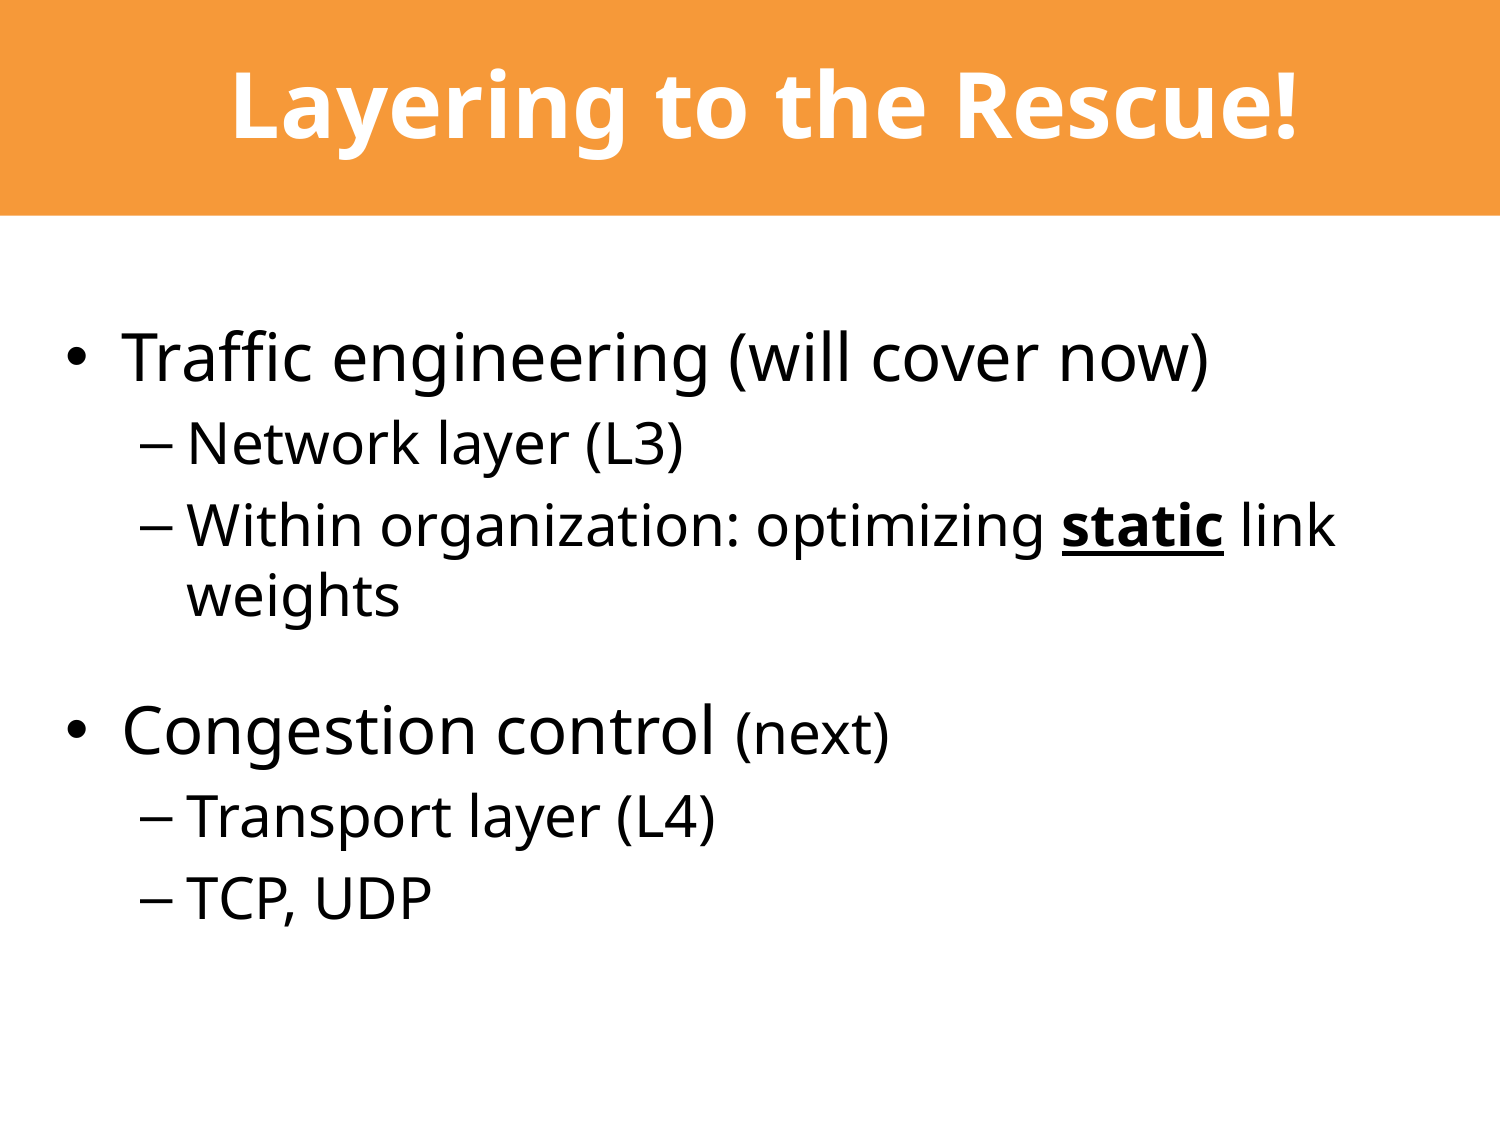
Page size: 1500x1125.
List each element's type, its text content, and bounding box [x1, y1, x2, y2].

list Traffic engineering (will cover now) Network layer (L3) Within organization: optimizing static link weights Congestion control (next) Transport layer (L4) TCP, UDP [50, 307, 1400, 1050]
title Layering to the Rescue! [0, 0, 1500, 216]
